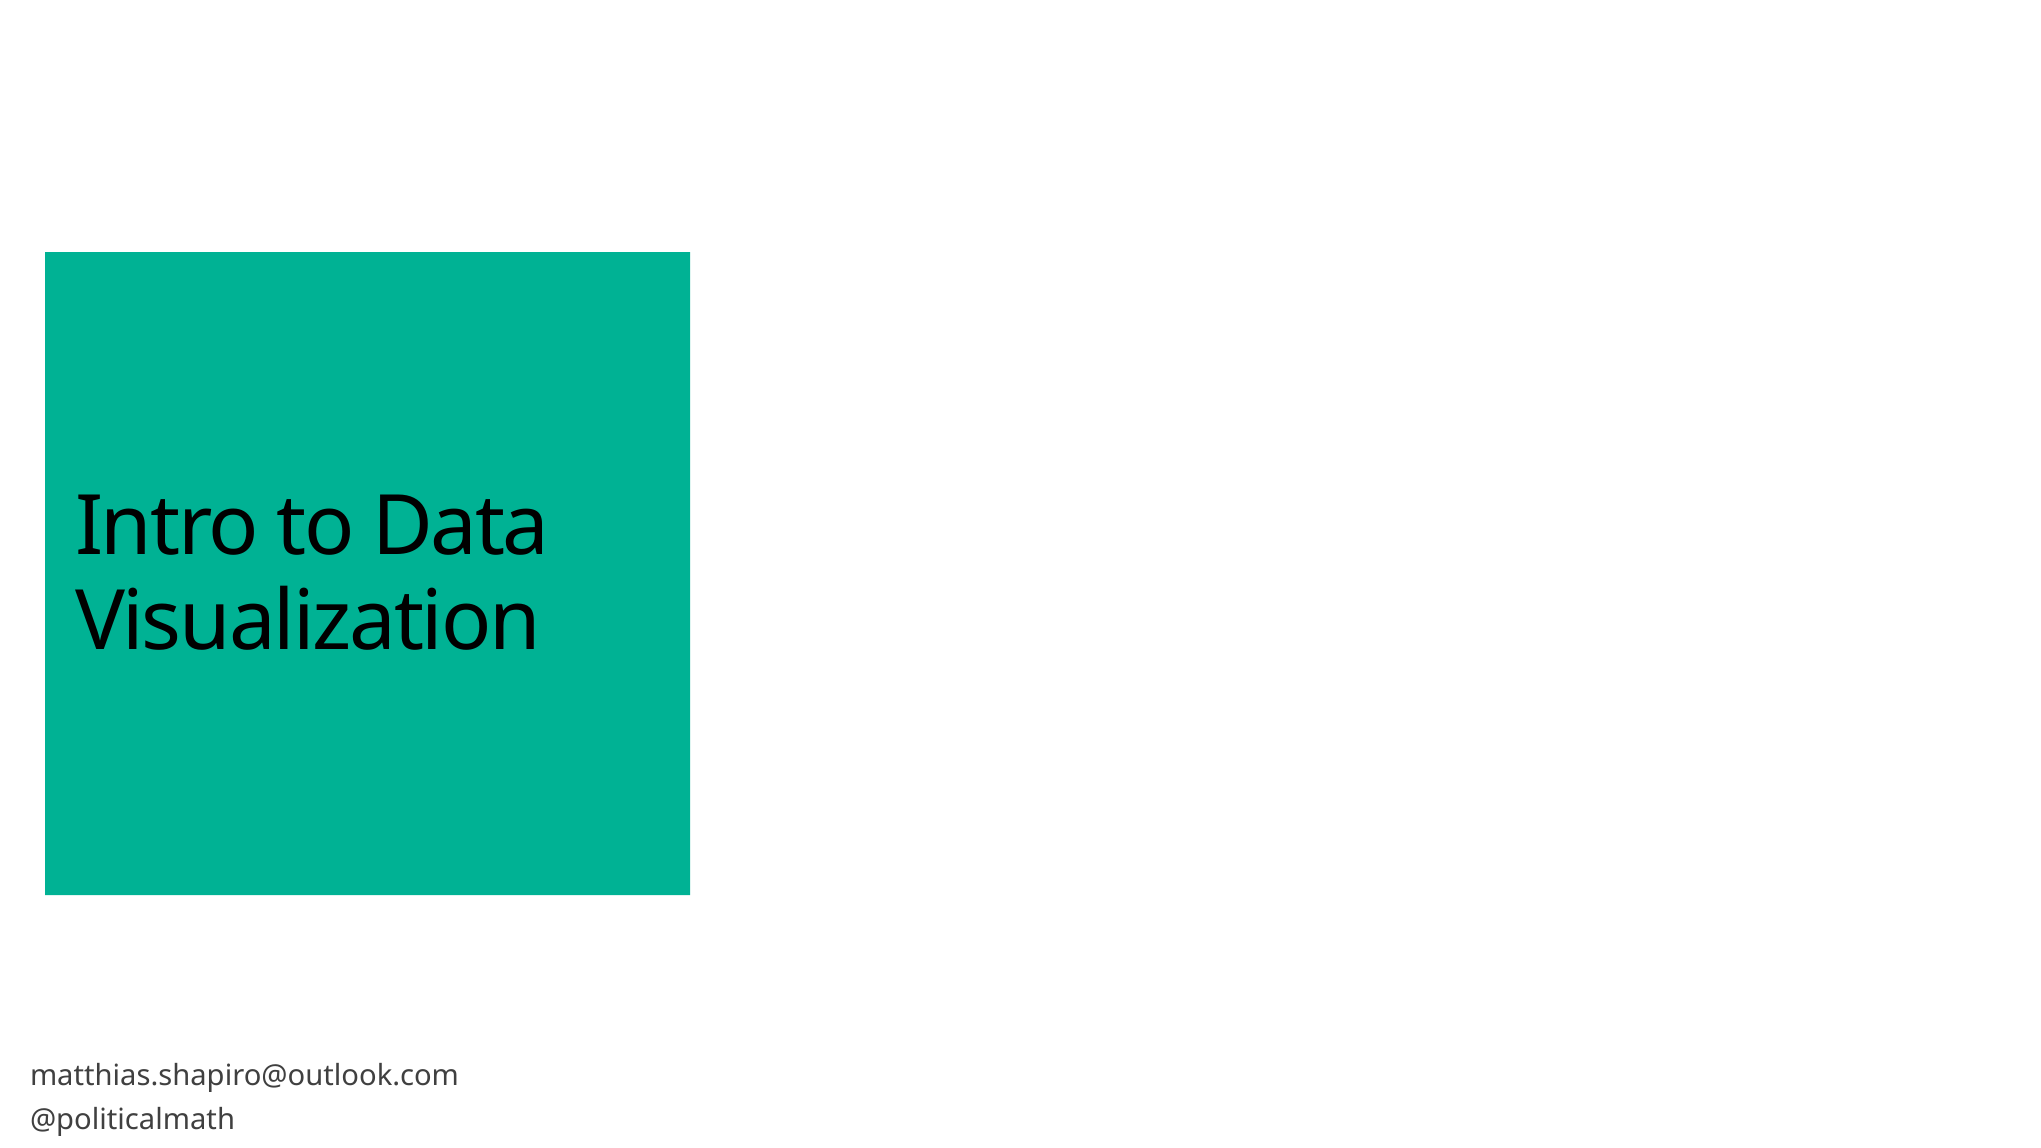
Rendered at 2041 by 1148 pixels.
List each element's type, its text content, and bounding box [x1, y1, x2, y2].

title Intro to Data Visualization [45, 252, 691, 896]
